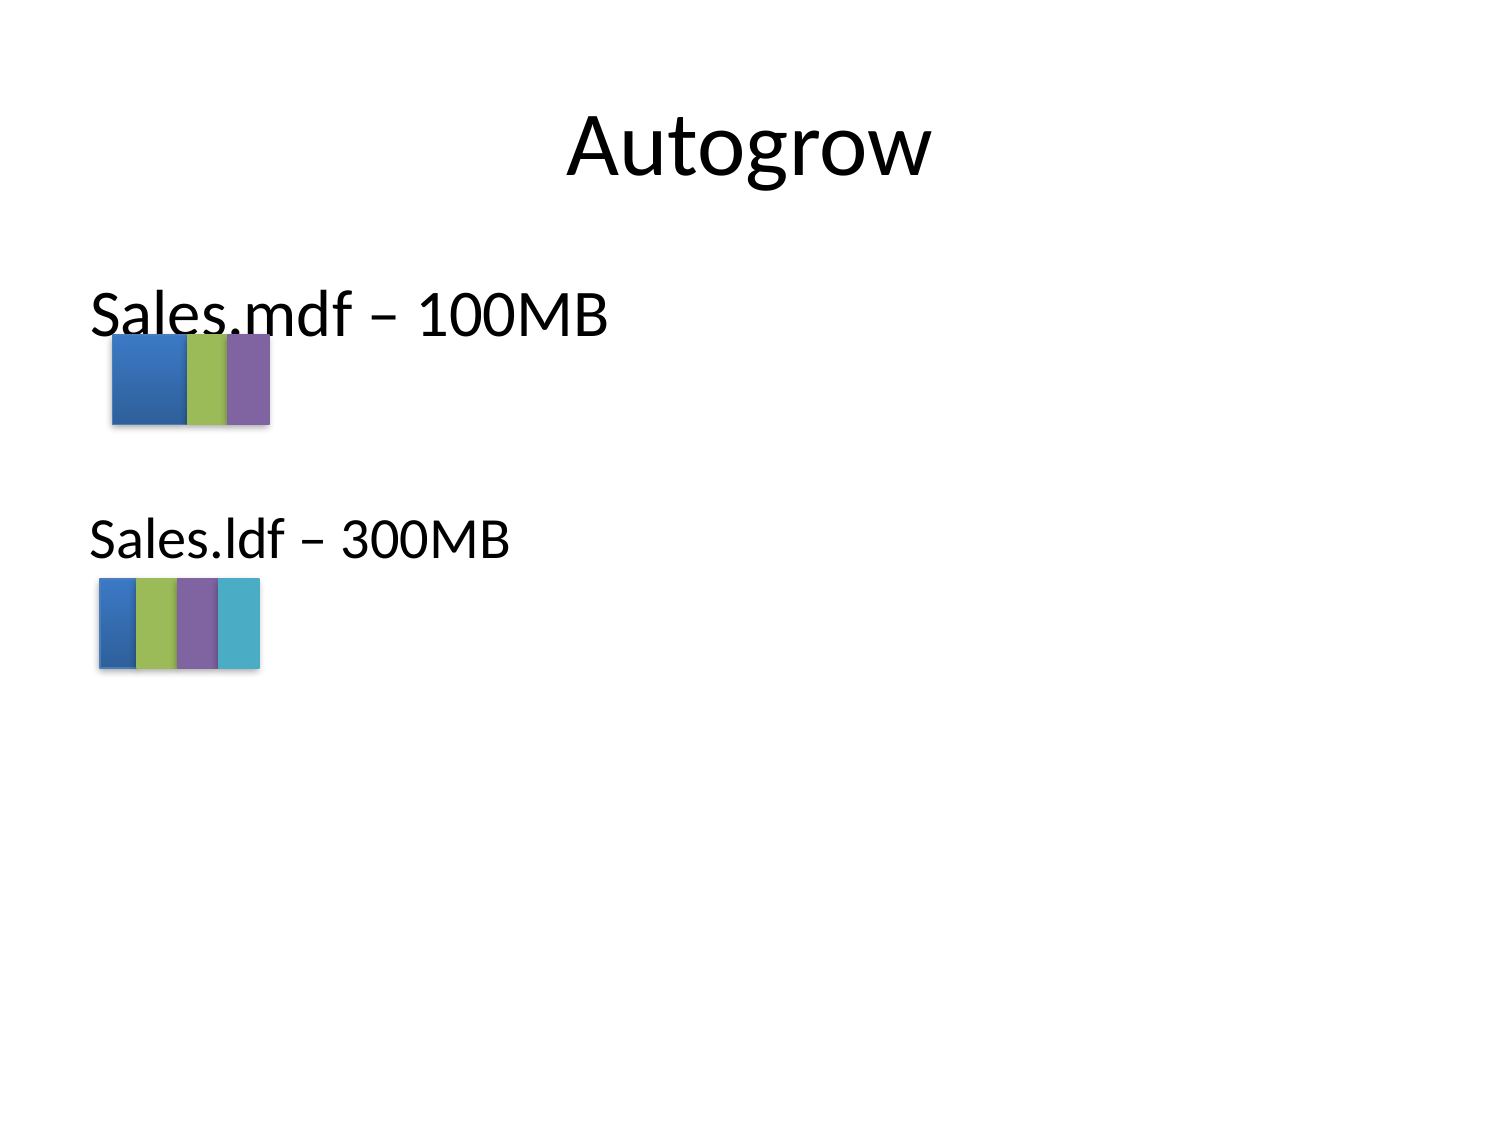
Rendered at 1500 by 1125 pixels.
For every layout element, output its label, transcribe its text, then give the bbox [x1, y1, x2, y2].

text_box [112, 334, 186, 425]
text_box Sales.ldf – 300MB [74, 493, 1425, 578]
text_box [218, 578, 260, 669]
text_box [99, 578, 135, 669]
text_box [177, 578, 217, 669]
text_box [136, 578, 176, 669]
text_box [187, 334, 226, 425]
title Autogrow [75, 45, 1425, 233]
text_box [227, 334, 270, 425]
list Sales.mdf – 100MB [75, 262, 1317, 425]
